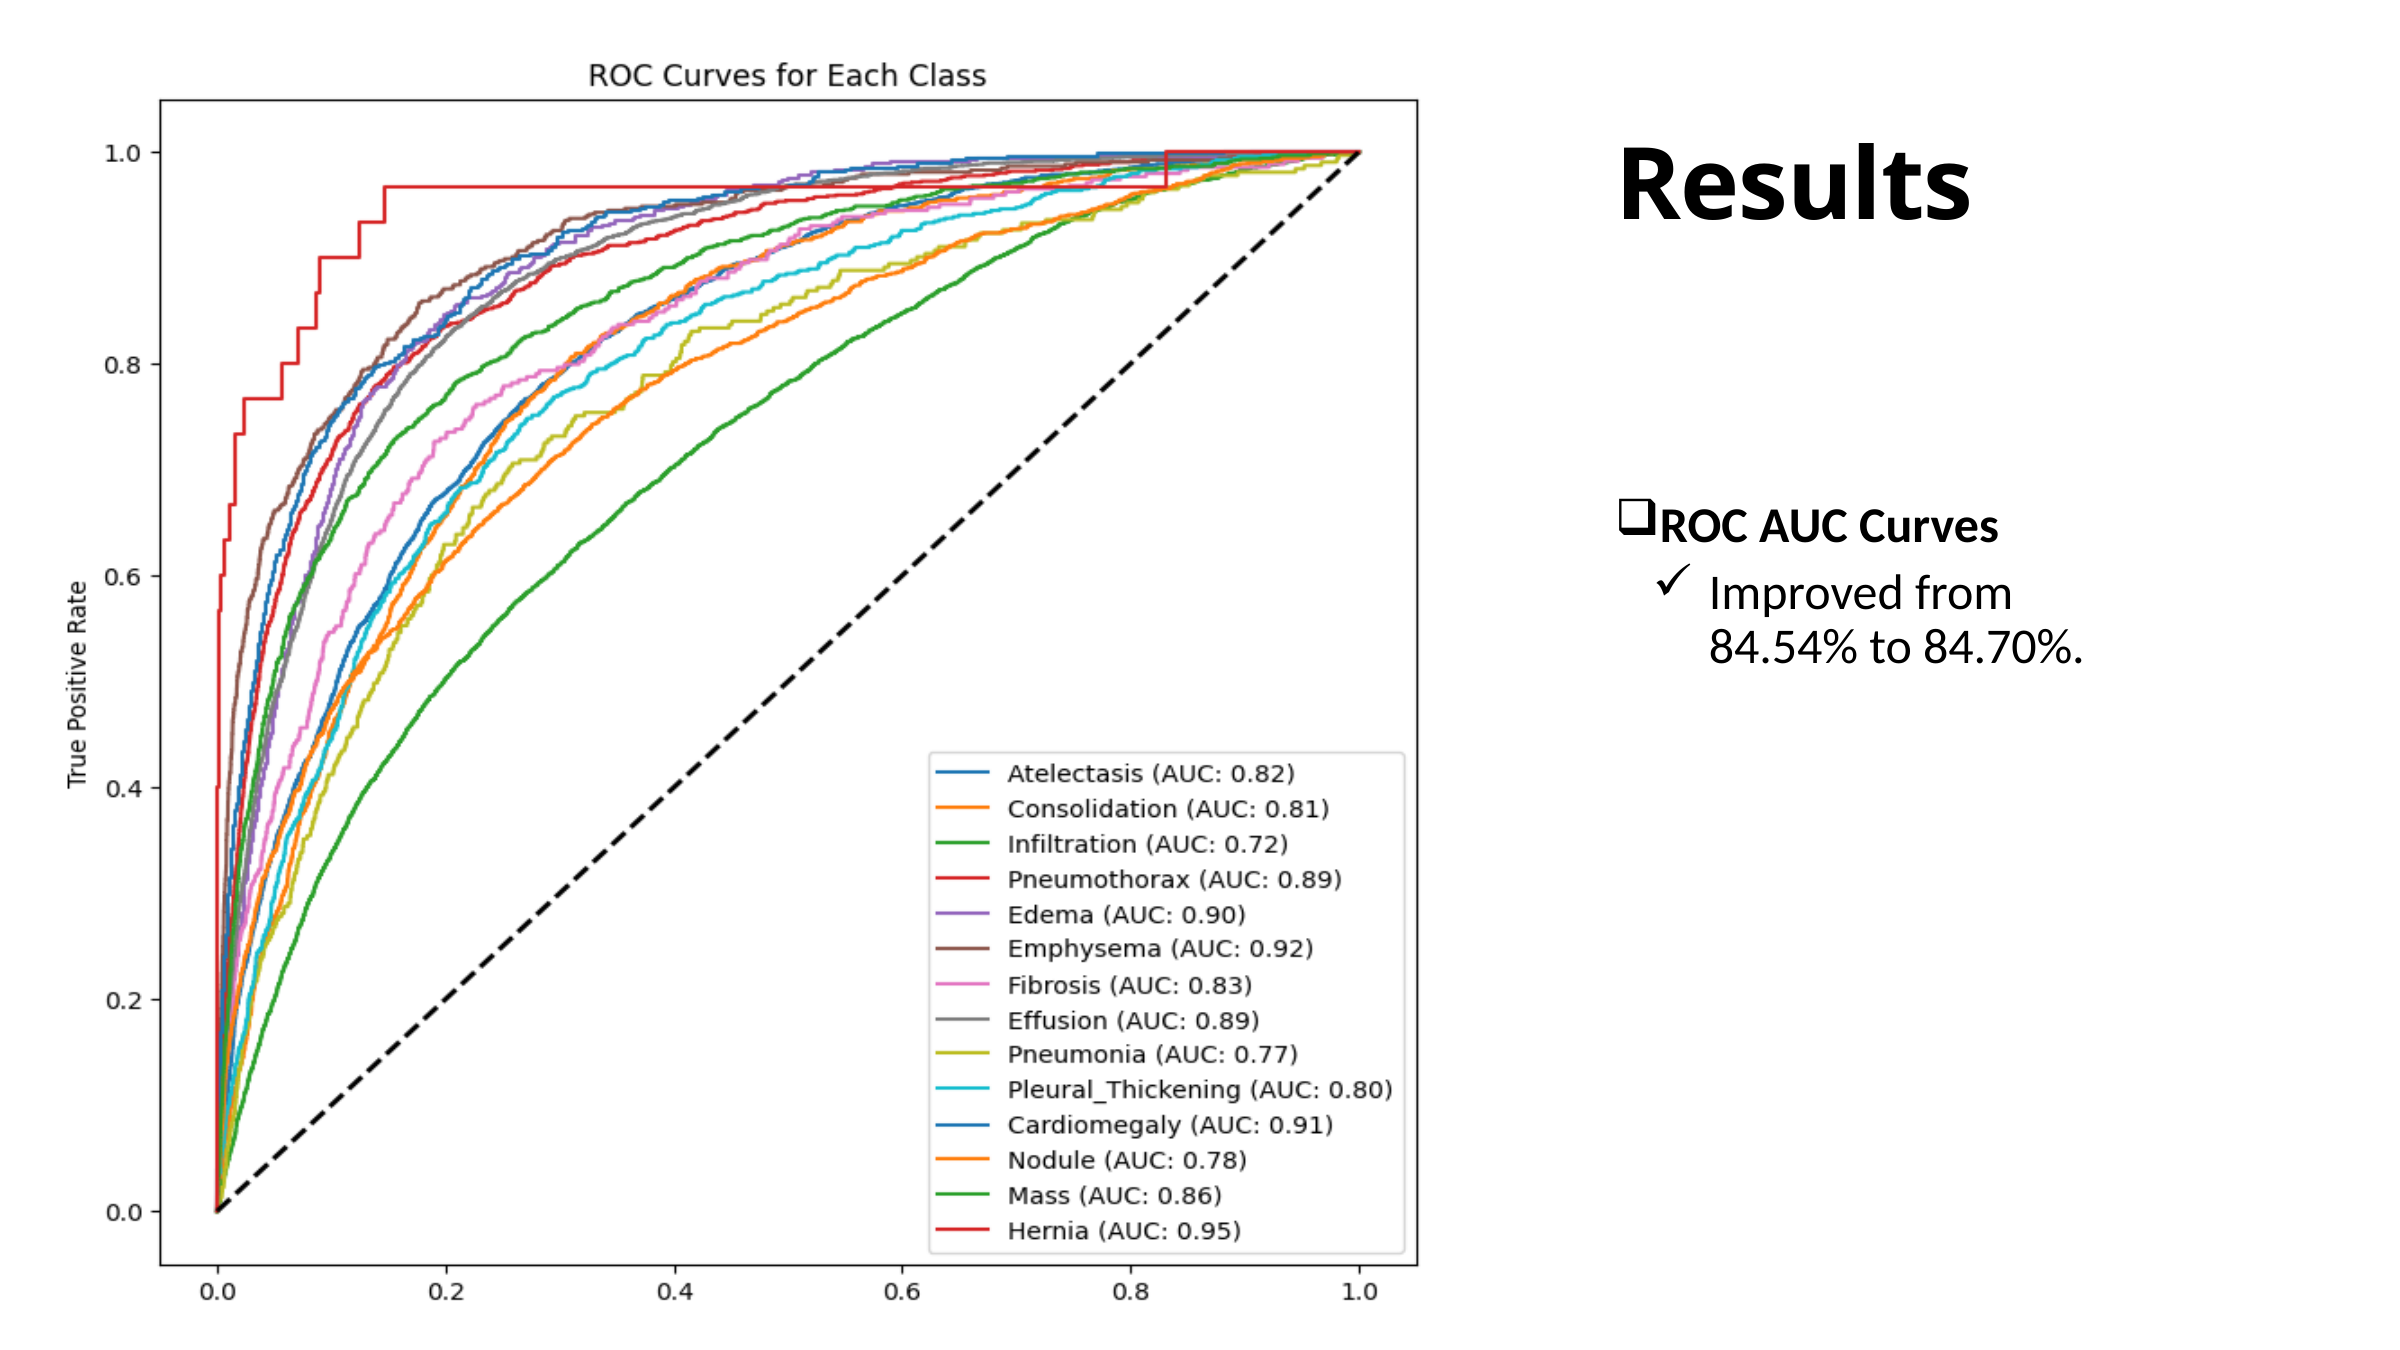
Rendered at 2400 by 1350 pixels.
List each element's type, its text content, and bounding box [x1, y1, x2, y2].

text_box Results [1600, 125, 2153, 420]
picture [50, 46, 1433, 1304]
text_box ROC AUC Curves Improved from 84.54% to 84.70%. [1600, 492, 2175, 1216]
